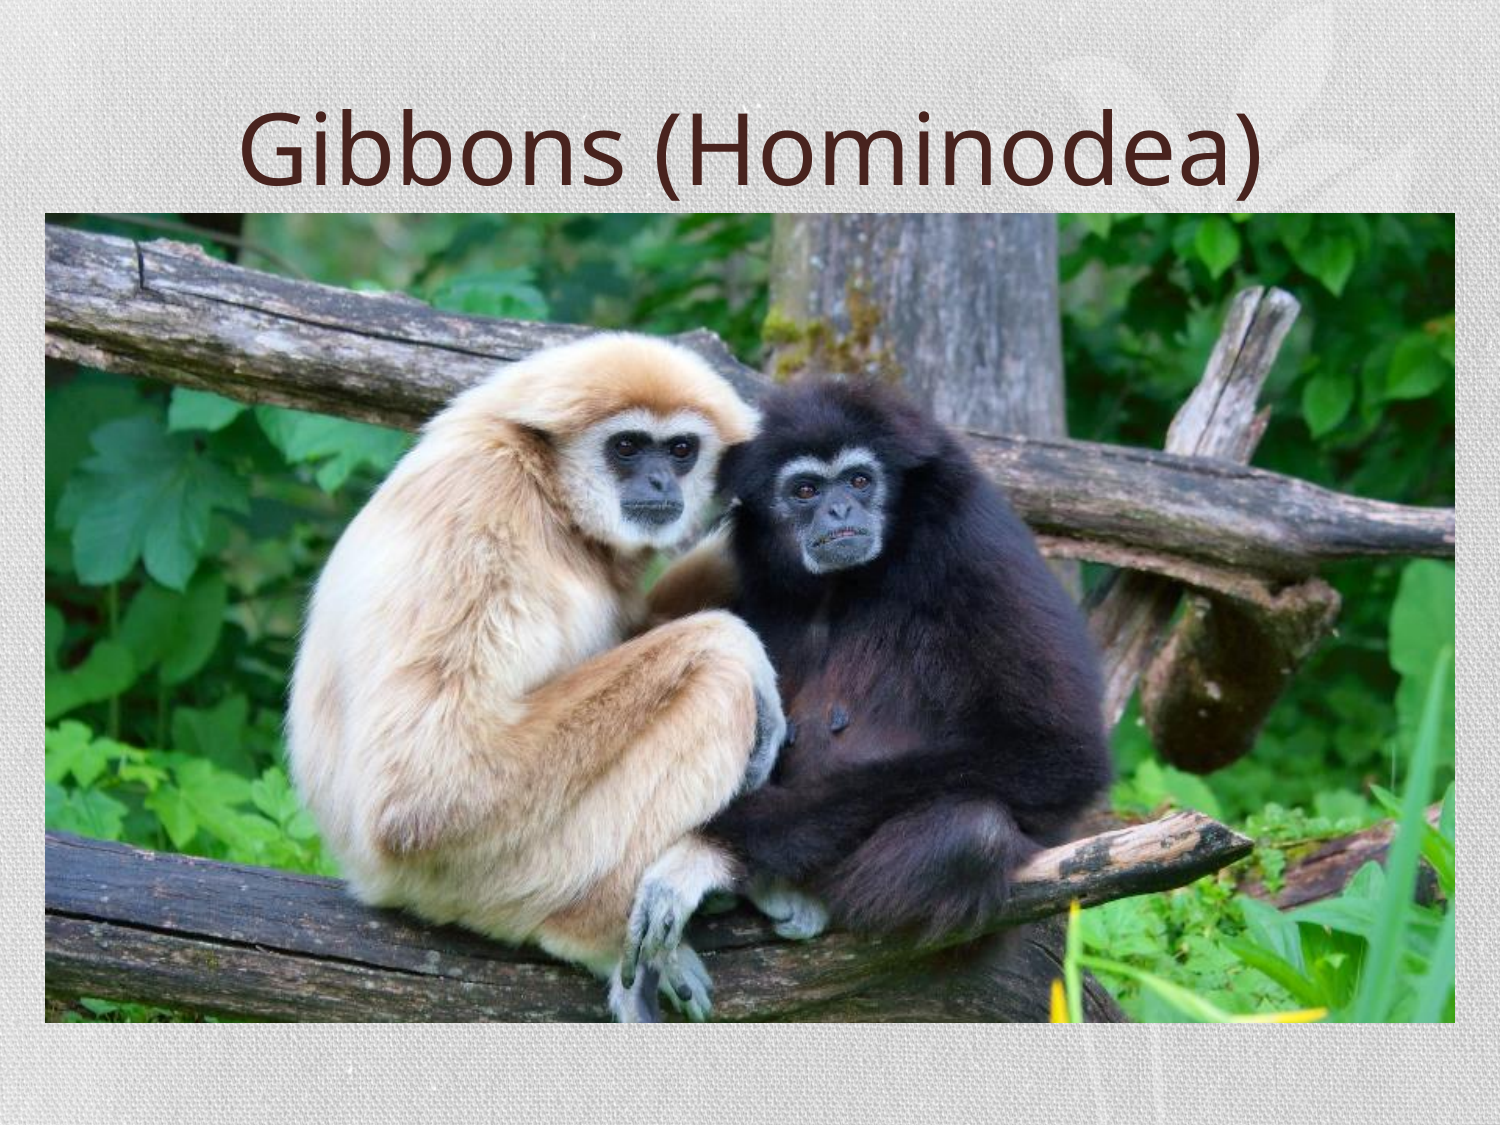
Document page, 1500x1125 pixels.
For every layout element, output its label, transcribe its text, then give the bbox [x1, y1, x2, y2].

title Gibbons (Hominodea) [45, 37, 1455, 212]
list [44, 212, 1456, 1024]
